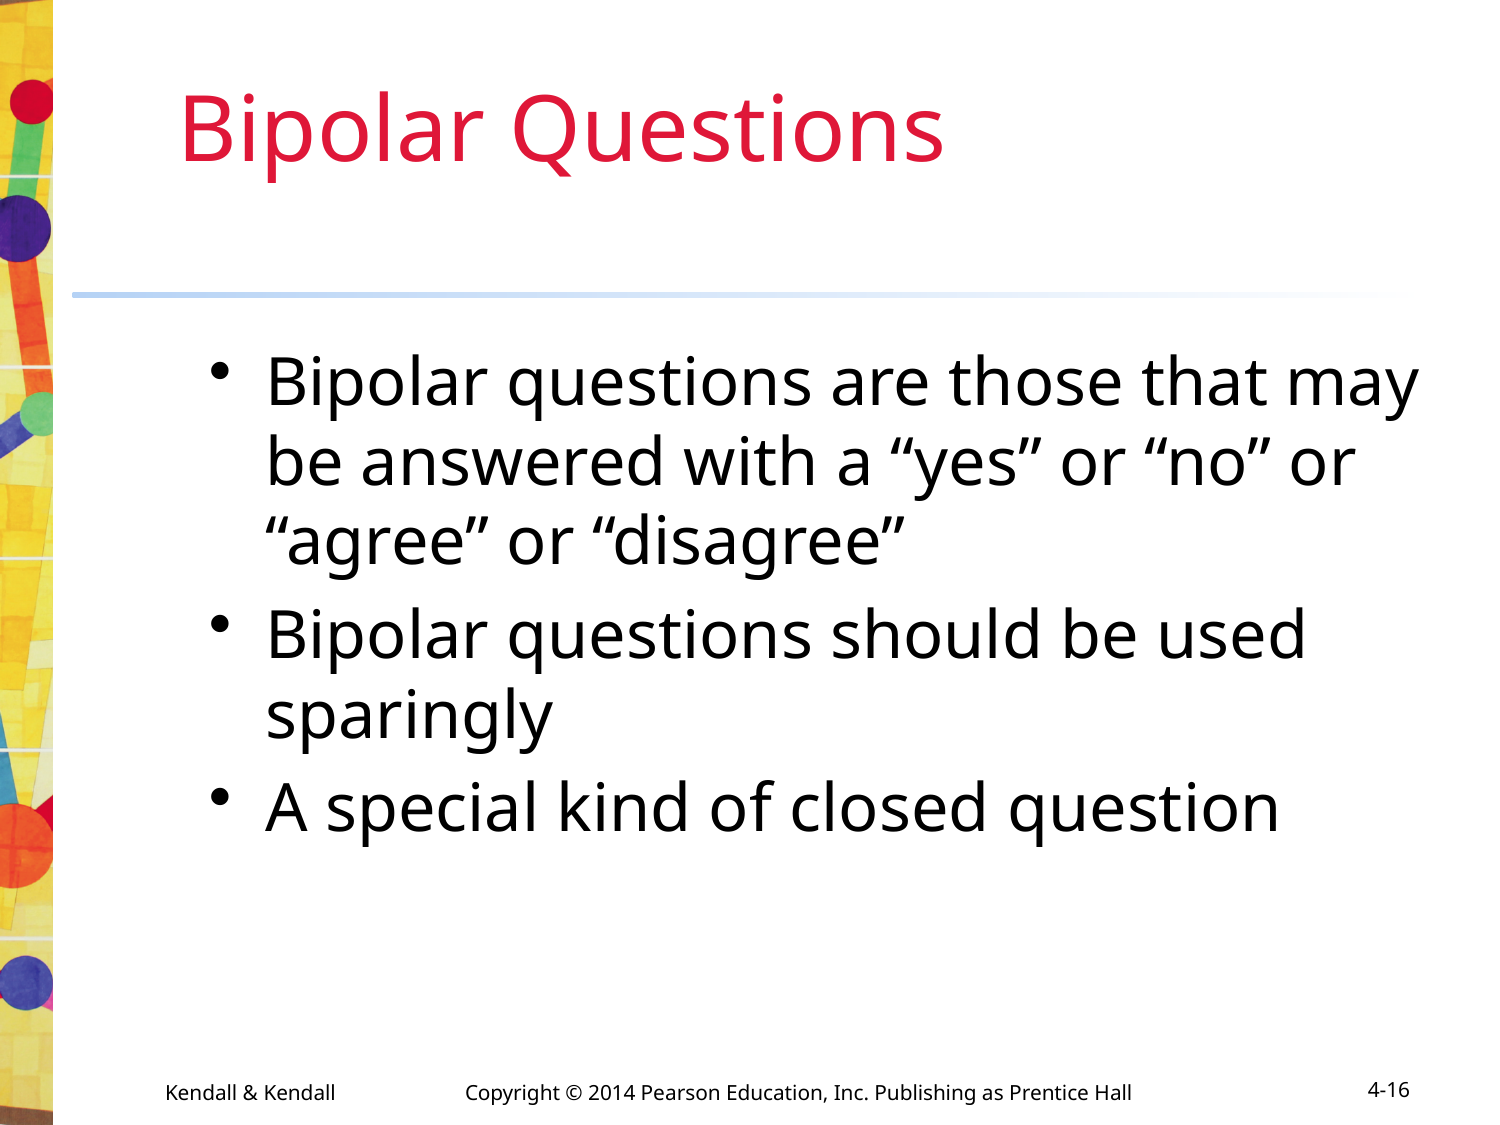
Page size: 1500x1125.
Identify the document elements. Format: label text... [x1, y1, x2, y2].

list Bipolar questions are those that may be answered with a “yes” or “no” or “agree” or “disagree” Bipolar questions should be used sparingly A special kind of closed question [193, 330, 1470, 1007]
picture [0, 0, 53, 1125]
slide_number Kendall & Kendall Copyright © 2014 Pearson Education, Inc. Publishing as Prentice Hall [150, 1037, 1112, 1113]
title Bipolar Questions [162, 62, 1455, 251]
slide_number 4-16 [1112, 1037, 1425, 1113]
